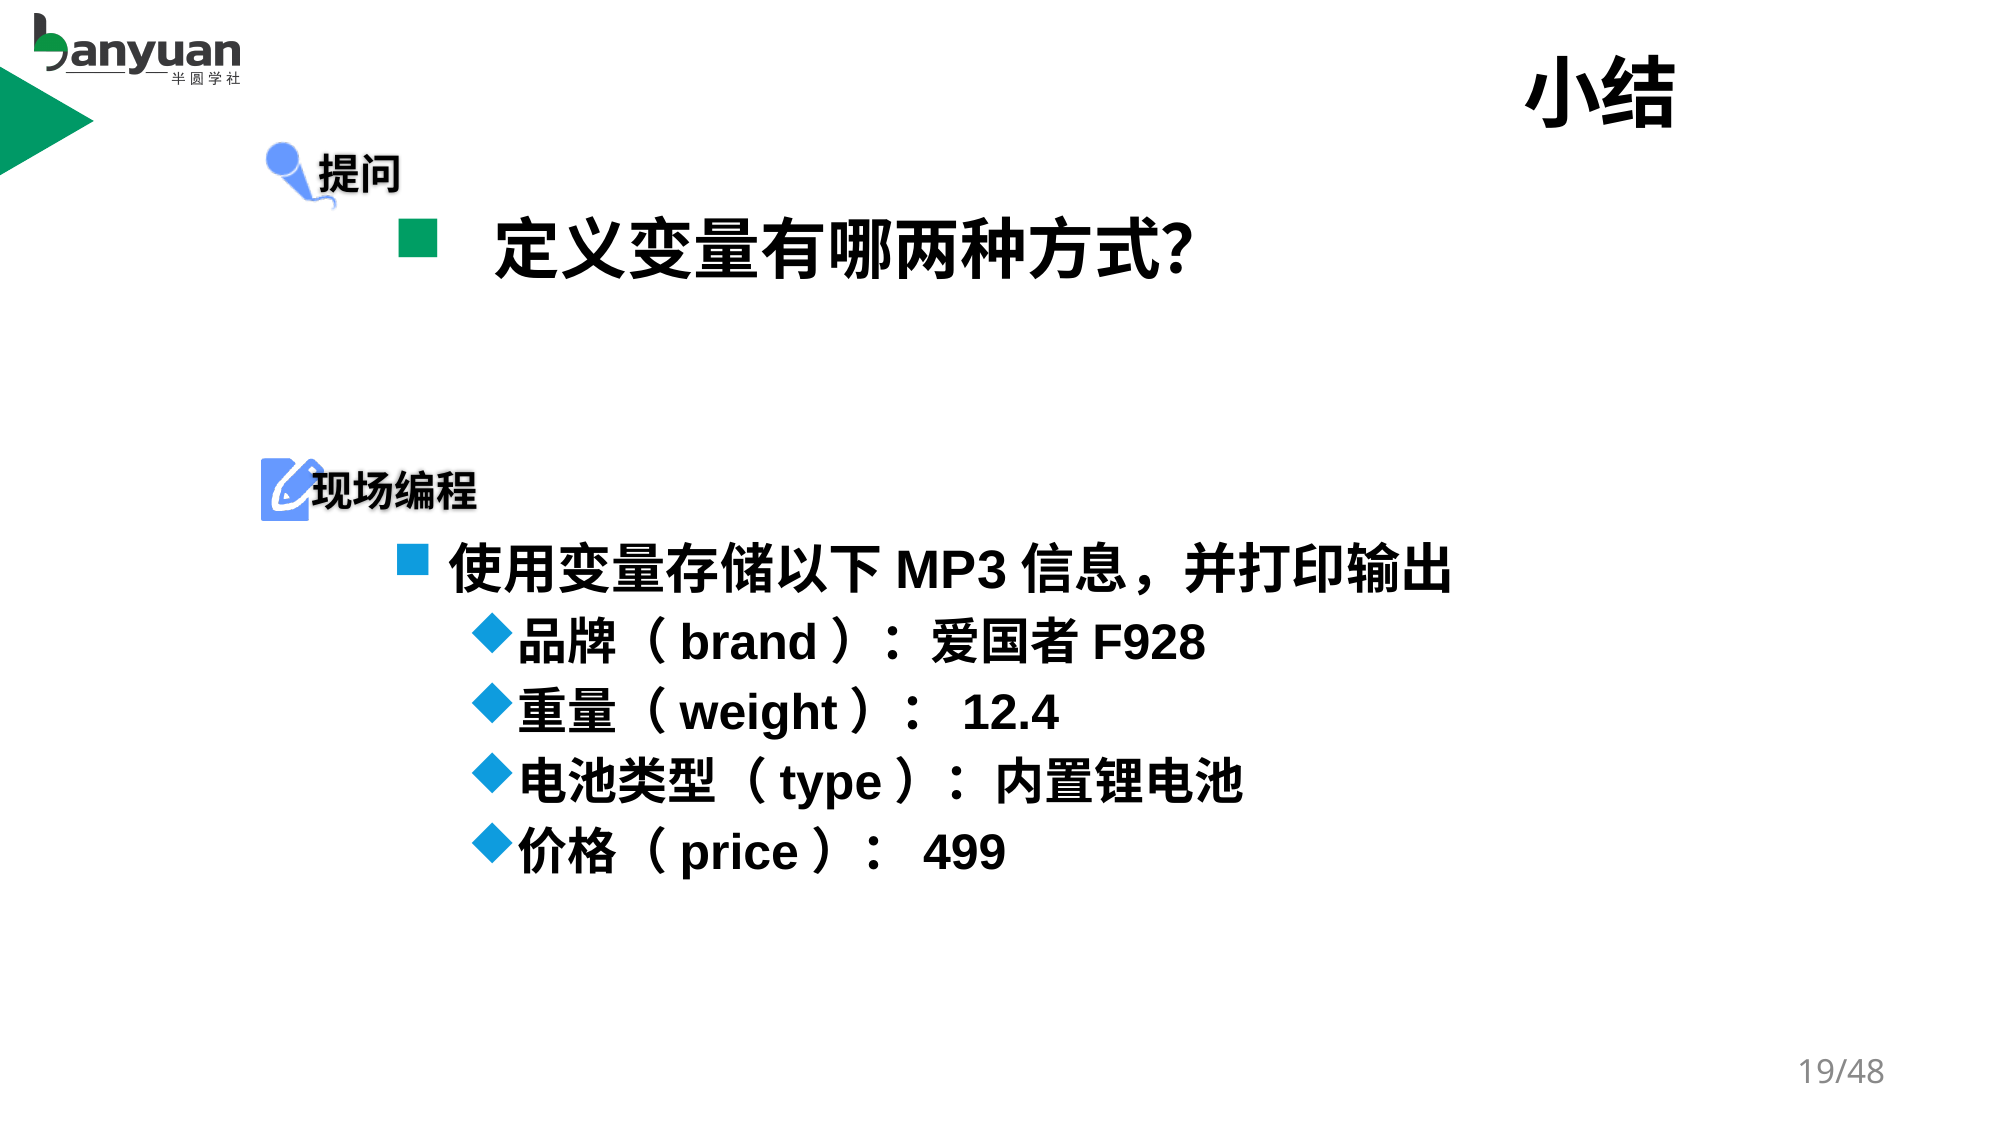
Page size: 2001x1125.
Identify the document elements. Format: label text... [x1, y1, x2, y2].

list 定义变量有哪两种方式？ [378, 199, 1633, 1043]
slide_number /48 [1433, 1042, 1901, 1104]
text_box 使用变量存储以下MP3信息，并打印输出 品牌（brand）：爱国者F928 重量（weight）：12.4 电池类型（type）：内置锂电池 价格（price）：499 [377, 527, 1586, 965]
title 小结 [1508, 46, 1721, 133]
picture [34, 13, 240, 85]
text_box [261, 140, 418, 212]
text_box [260, 456, 508, 523]
